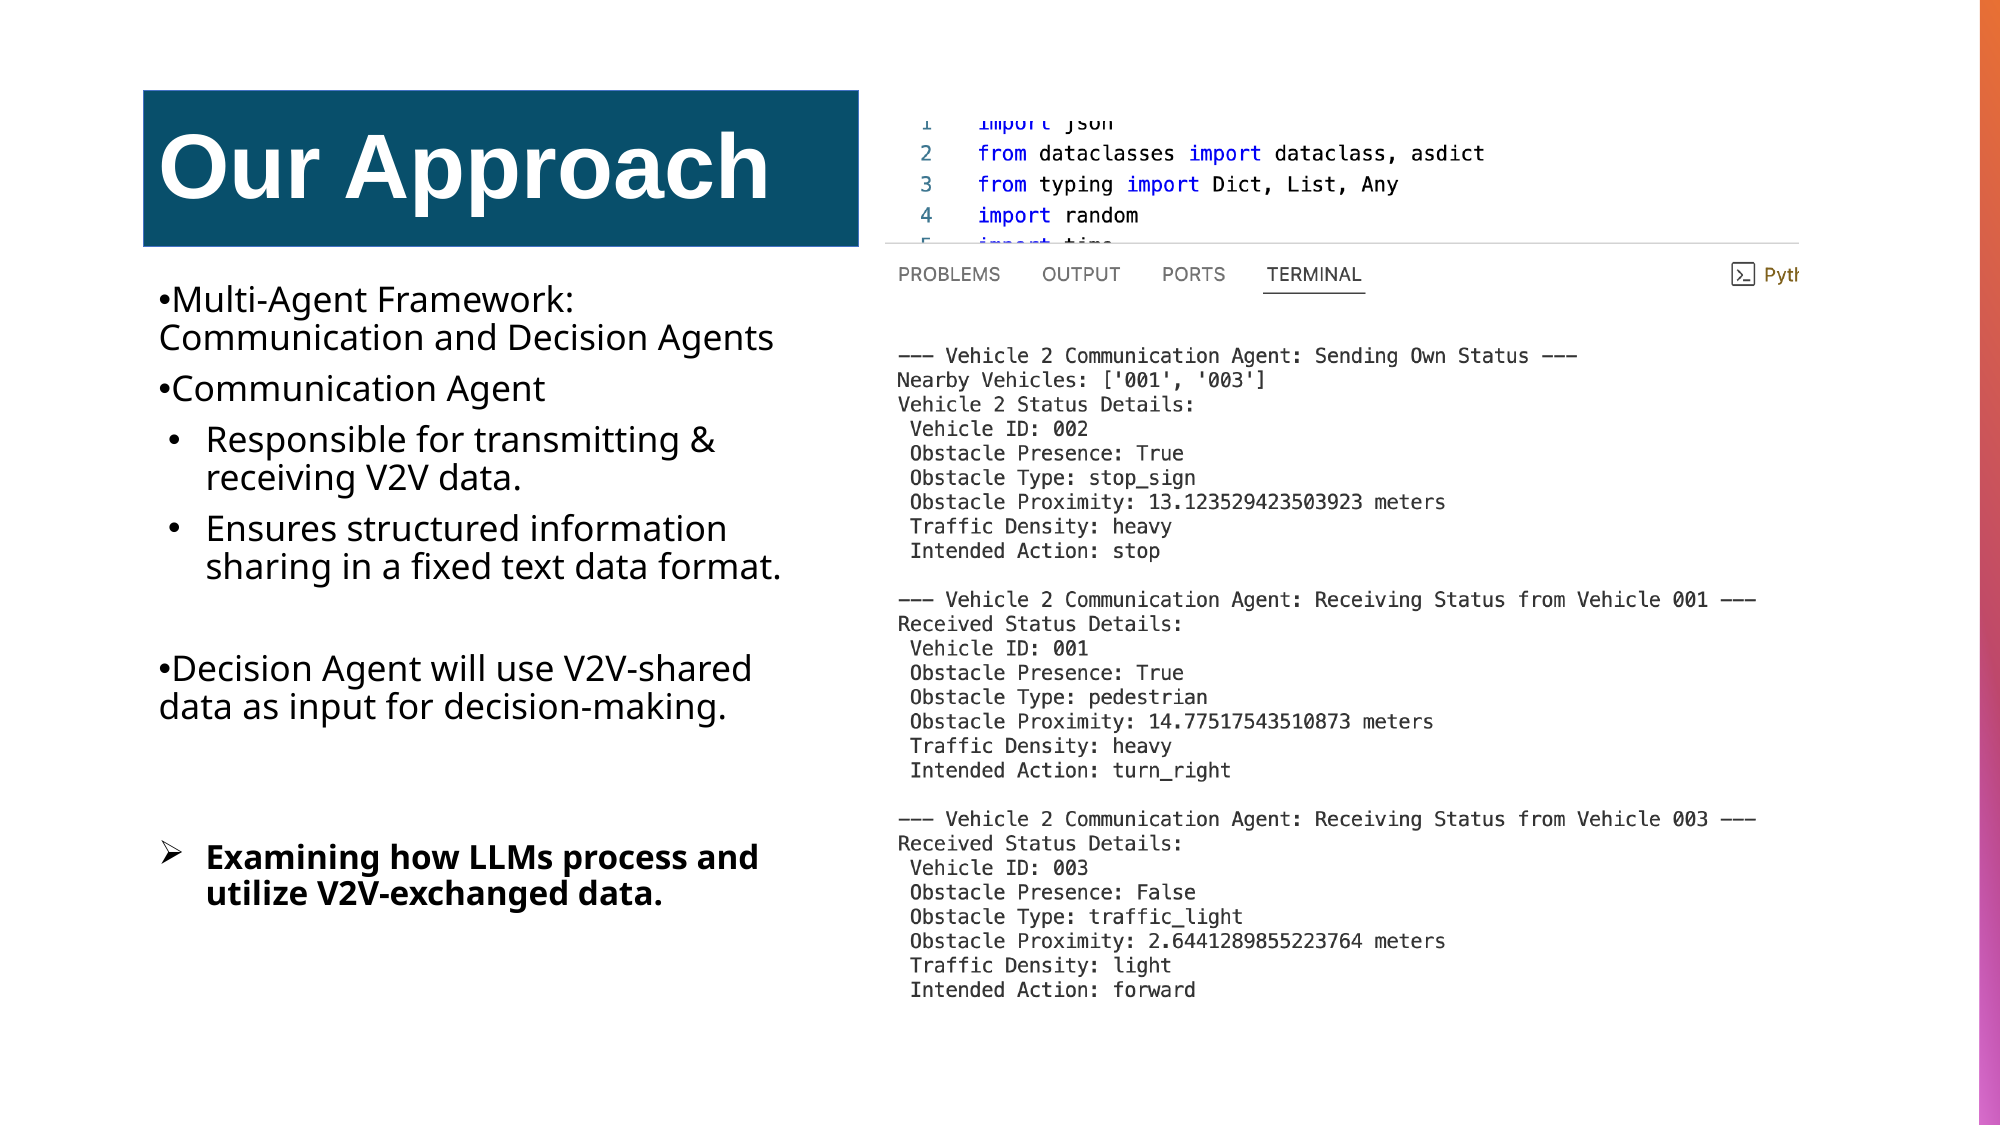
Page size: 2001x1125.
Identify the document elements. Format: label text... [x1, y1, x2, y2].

text_box Our Approach [143, 90, 859, 247]
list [885, 121, 1800, 1006]
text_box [1979, 0, 2000, 1125]
text_box Multi-Agent Framework: Communication and Decision Agents Communication Agent Responsible for transmitting & receiving V2V data. Ensures structured information sharing in a fixed text data format. Decision Agent will use V2V-shared data as input for decision-making. Examining how LLMs process and utilize V2V-exchanged data. [143, 274, 838, 1035]
